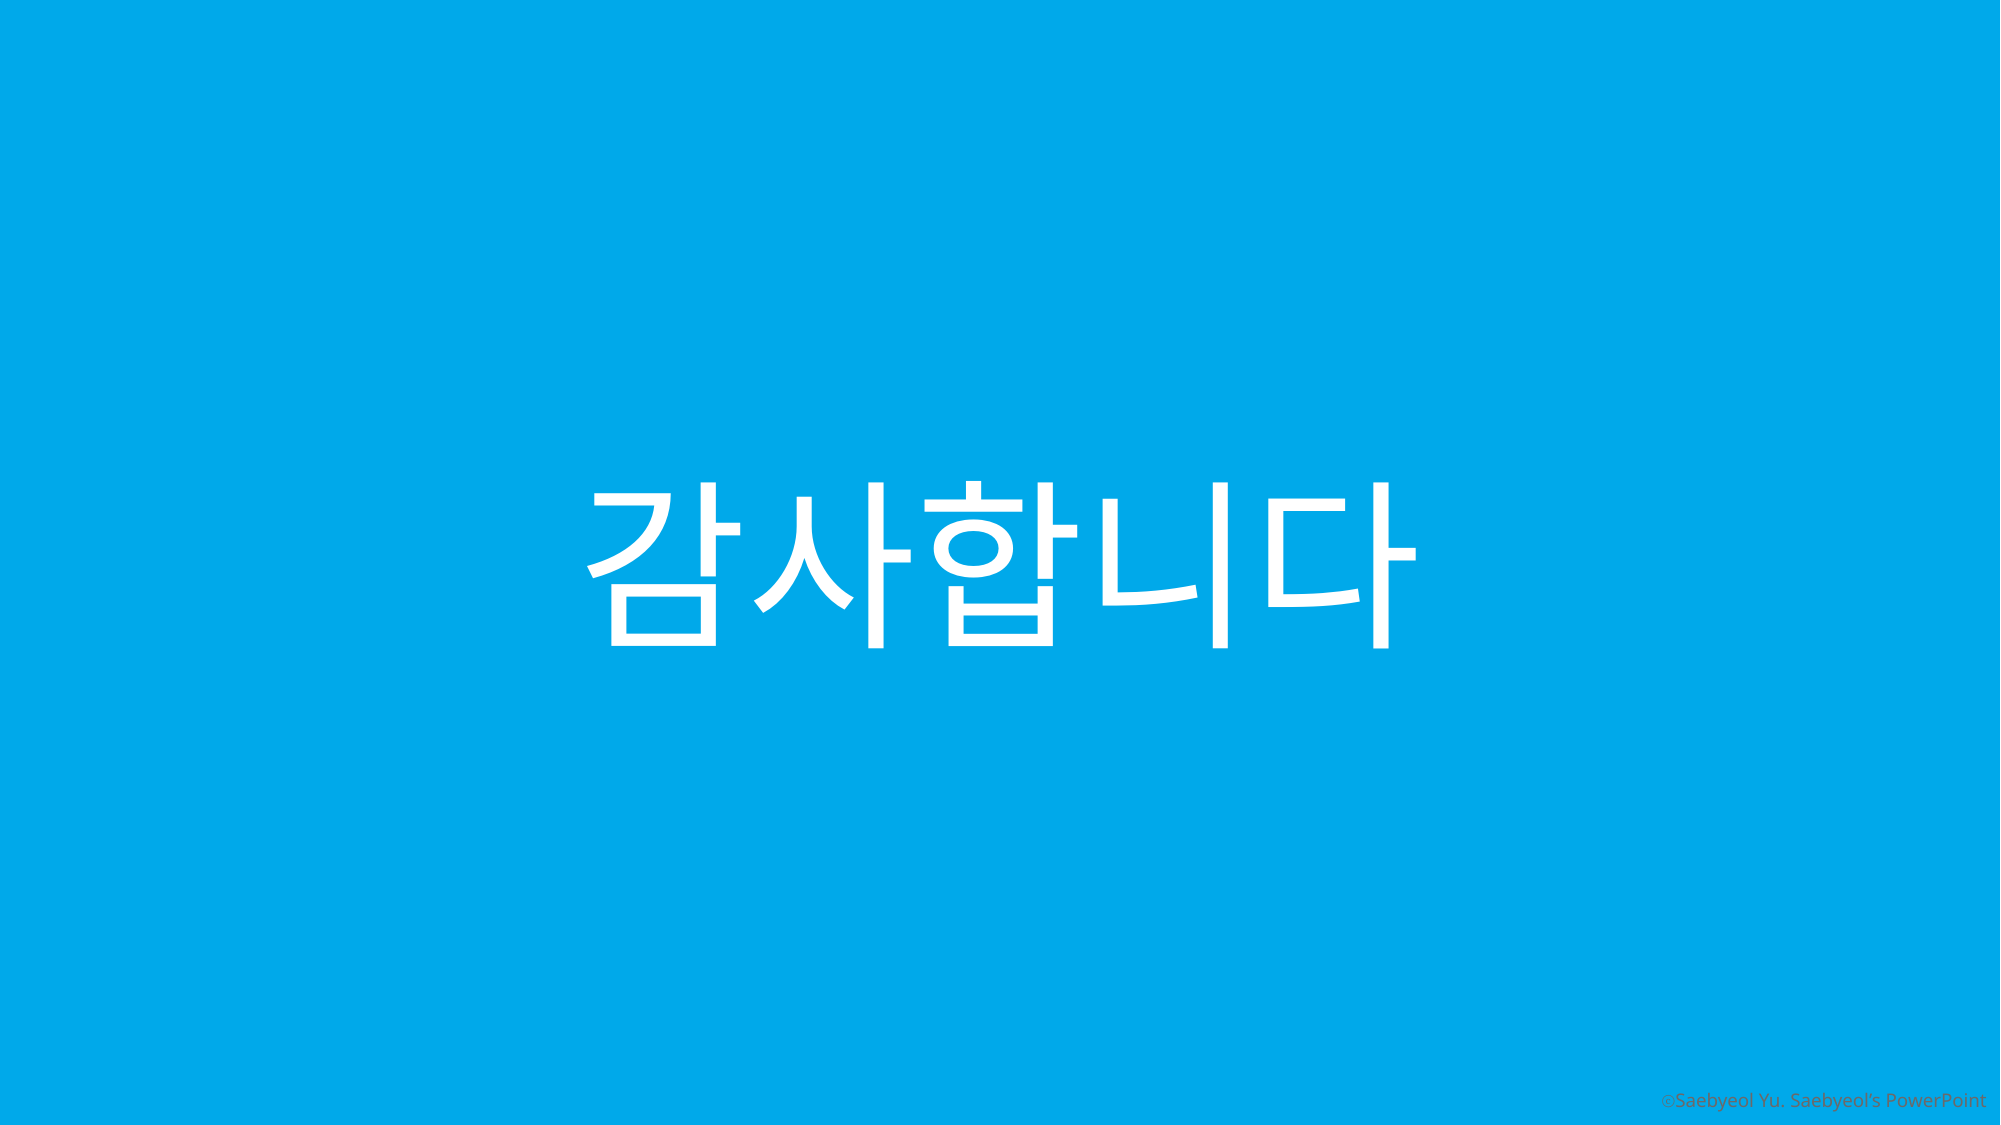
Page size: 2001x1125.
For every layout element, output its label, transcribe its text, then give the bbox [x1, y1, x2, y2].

text_box 감사합니다 [563, 443, 1436, 679]
